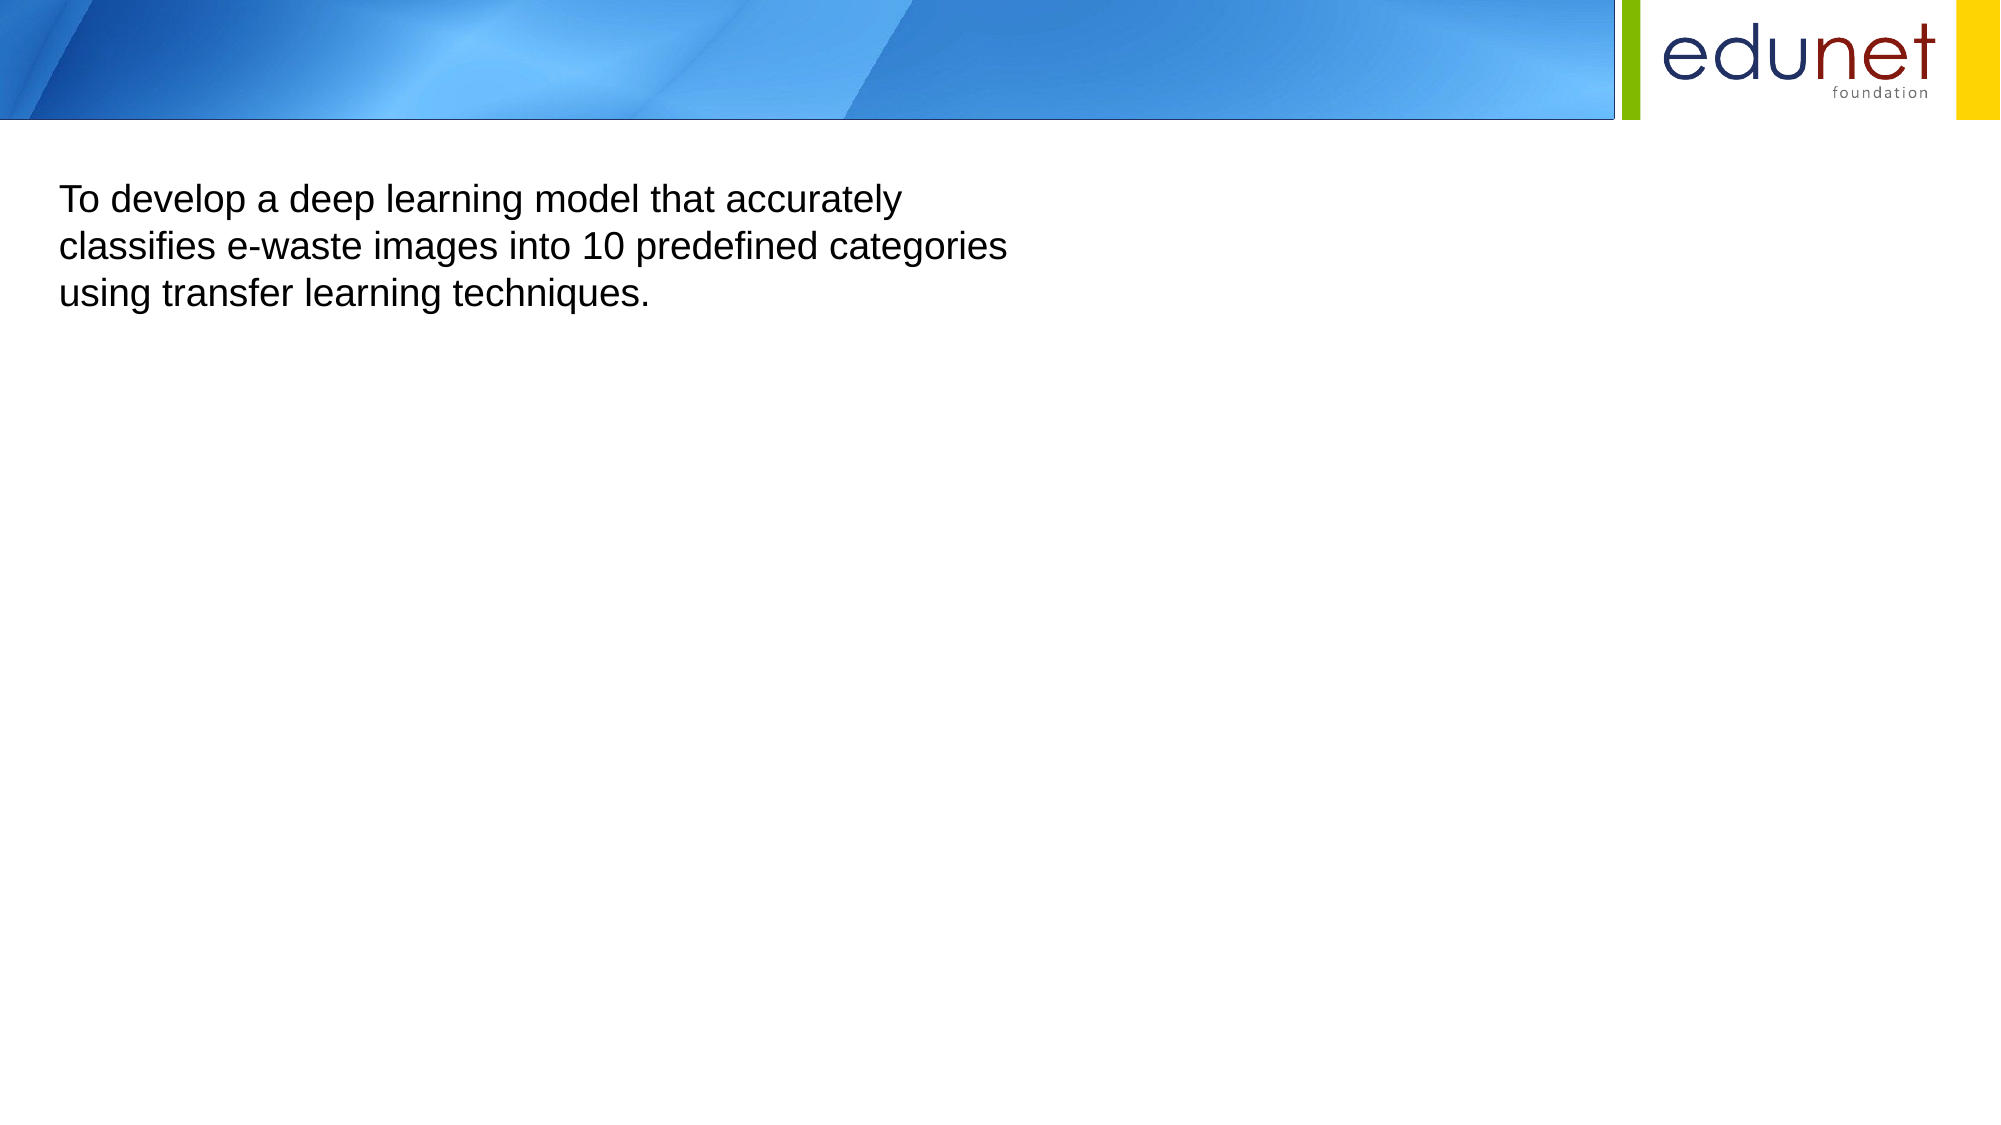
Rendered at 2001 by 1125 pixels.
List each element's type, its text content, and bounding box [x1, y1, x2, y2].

text_box To develop a deep learning model that accurately classifies e-waste images into 10 predefined categories using transfer learning techniques. [43, 166, 1045, 322]
picture [1652, 12, 1948, 108]
picture [0, 0, 1614, 119]
